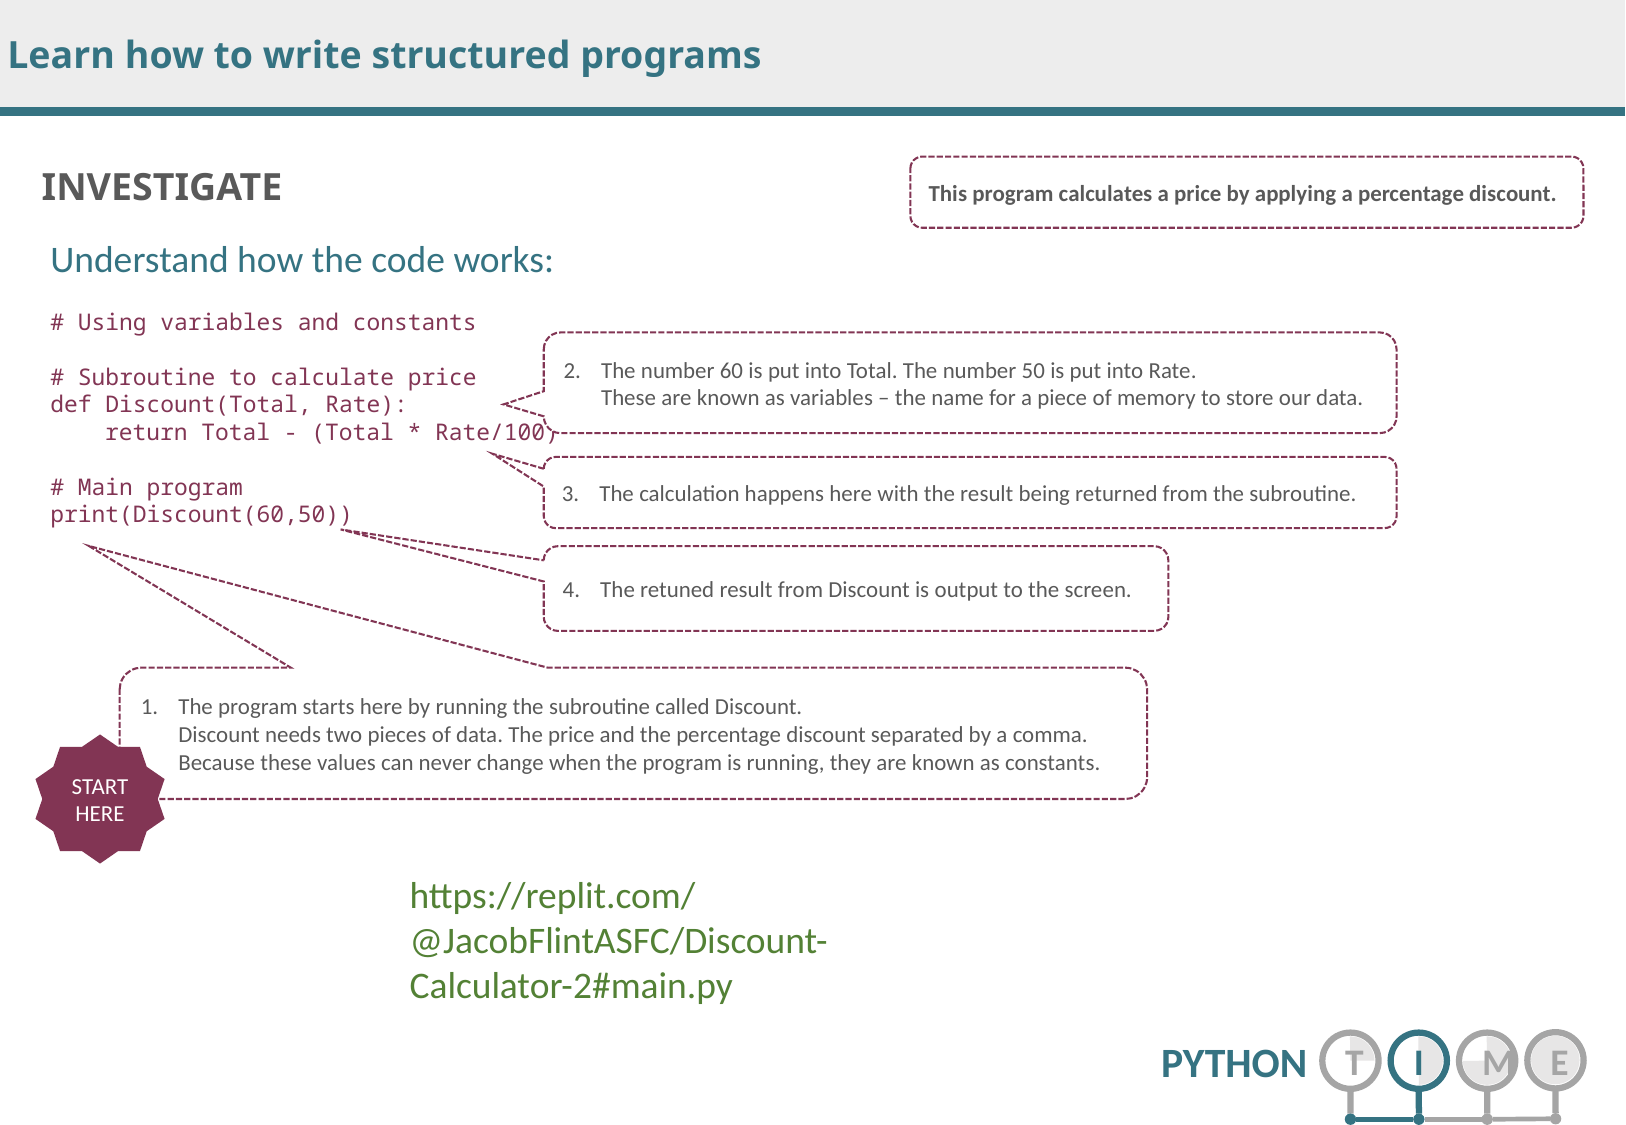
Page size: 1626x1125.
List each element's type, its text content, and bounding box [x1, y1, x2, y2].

text_box START HERE [34, 733, 166, 865]
text_box This program calculates a price by applying a percentage discount. [909, 155, 1585, 229]
list Understand how the code works: # Using variables and constants # Subroutine to calculate price def Discount(Total, Rate): return Total - (Total * Rate/100) # Main program print(Discount(60,50)) [35, 227, 1584, 1009]
text_box The number 60 is put into Total. The number 50 is put into Rate. These are known as variables – the name for a piece of memory to store our data. [500, 331, 1398, 435]
text_box https://replit.com/@JacobFlintASFC/Discount-Calculator-2#main.py [394, 863, 911, 1014]
text_box The program starts here by running the subroutine called Discount. Discount needs two pieces of data. The price and the percentage discount separated by a comma. Because these values can never change when the program is running, they are known as constants. [82, 543, 1149, 801]
text_box The retuned result from Discount is output to the screen. [340, 528, 1170, 632]
text_box The calculation happens here with the result being returned from the subroutine. [485, 450, 1398, 530]
